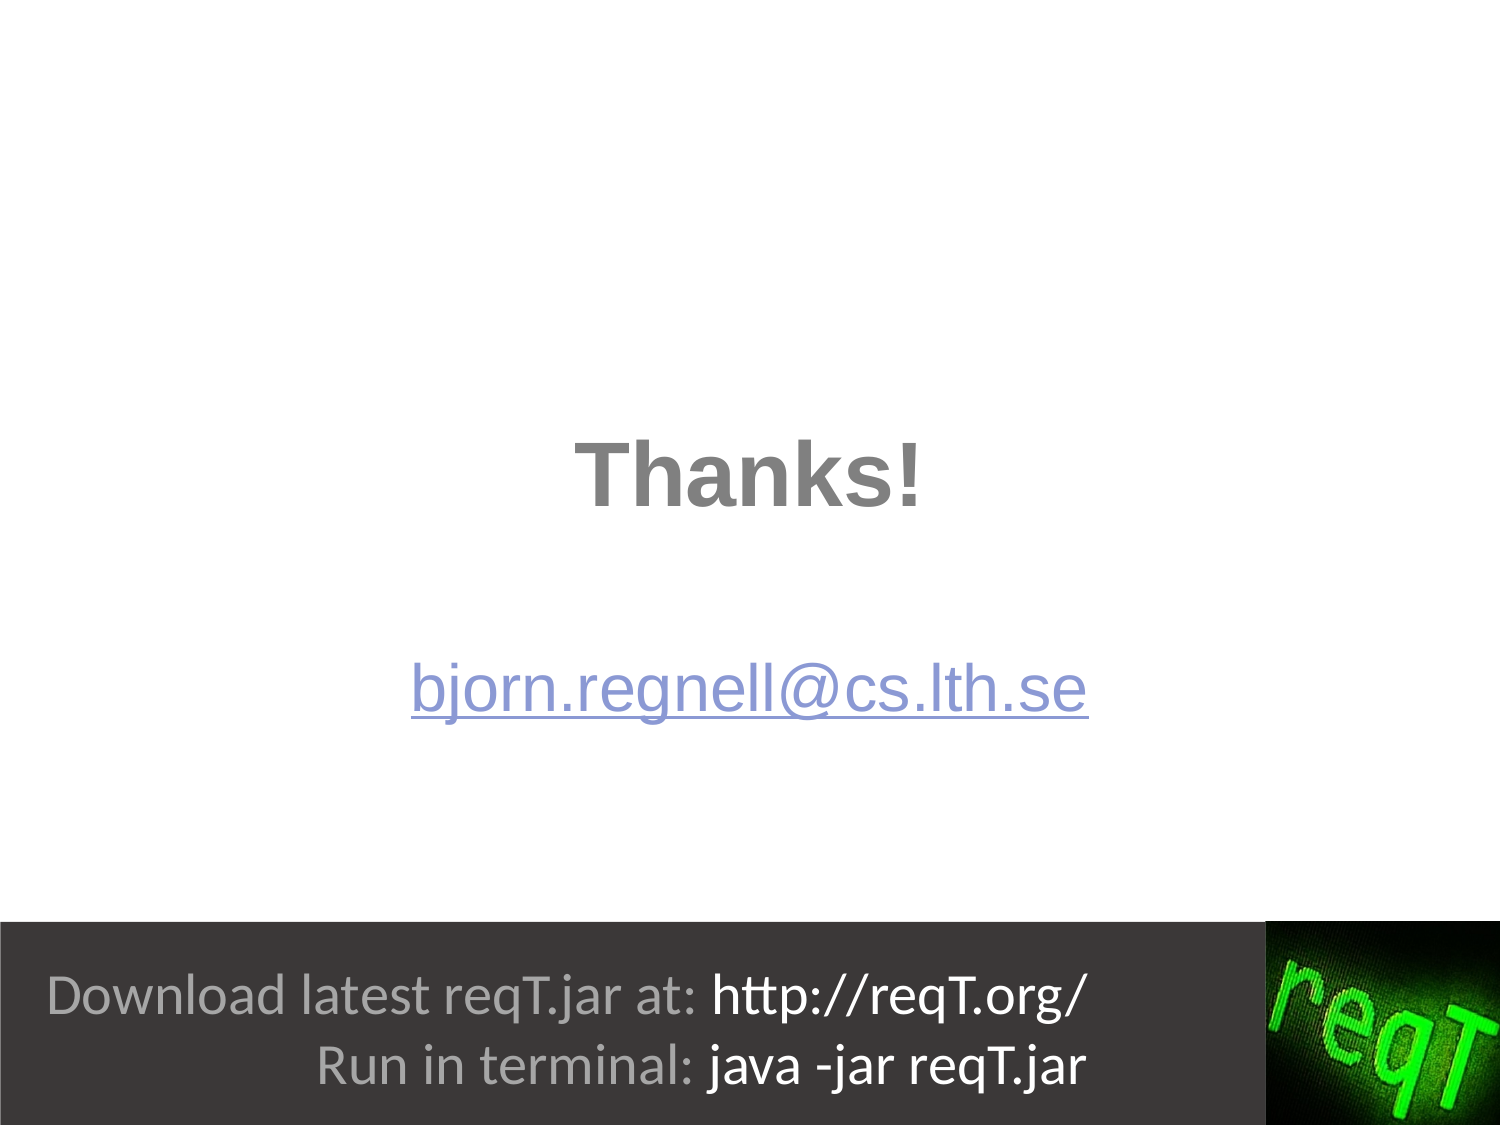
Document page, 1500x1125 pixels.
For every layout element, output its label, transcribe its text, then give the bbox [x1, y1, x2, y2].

title Thanks! [112, 349, 1388, 591]
text_box Download latest reqT.jar at: http://reqT.org/ Run in terminal: java -jar reqT.jar [31, 948, 1103, 1104]
subtitle bjorn.regnell@cs.lth.se [225, 637, 1275, 921]
picture [1265, 921, 1500, 1125]
text_box [0, 921, 1264, 1125]
